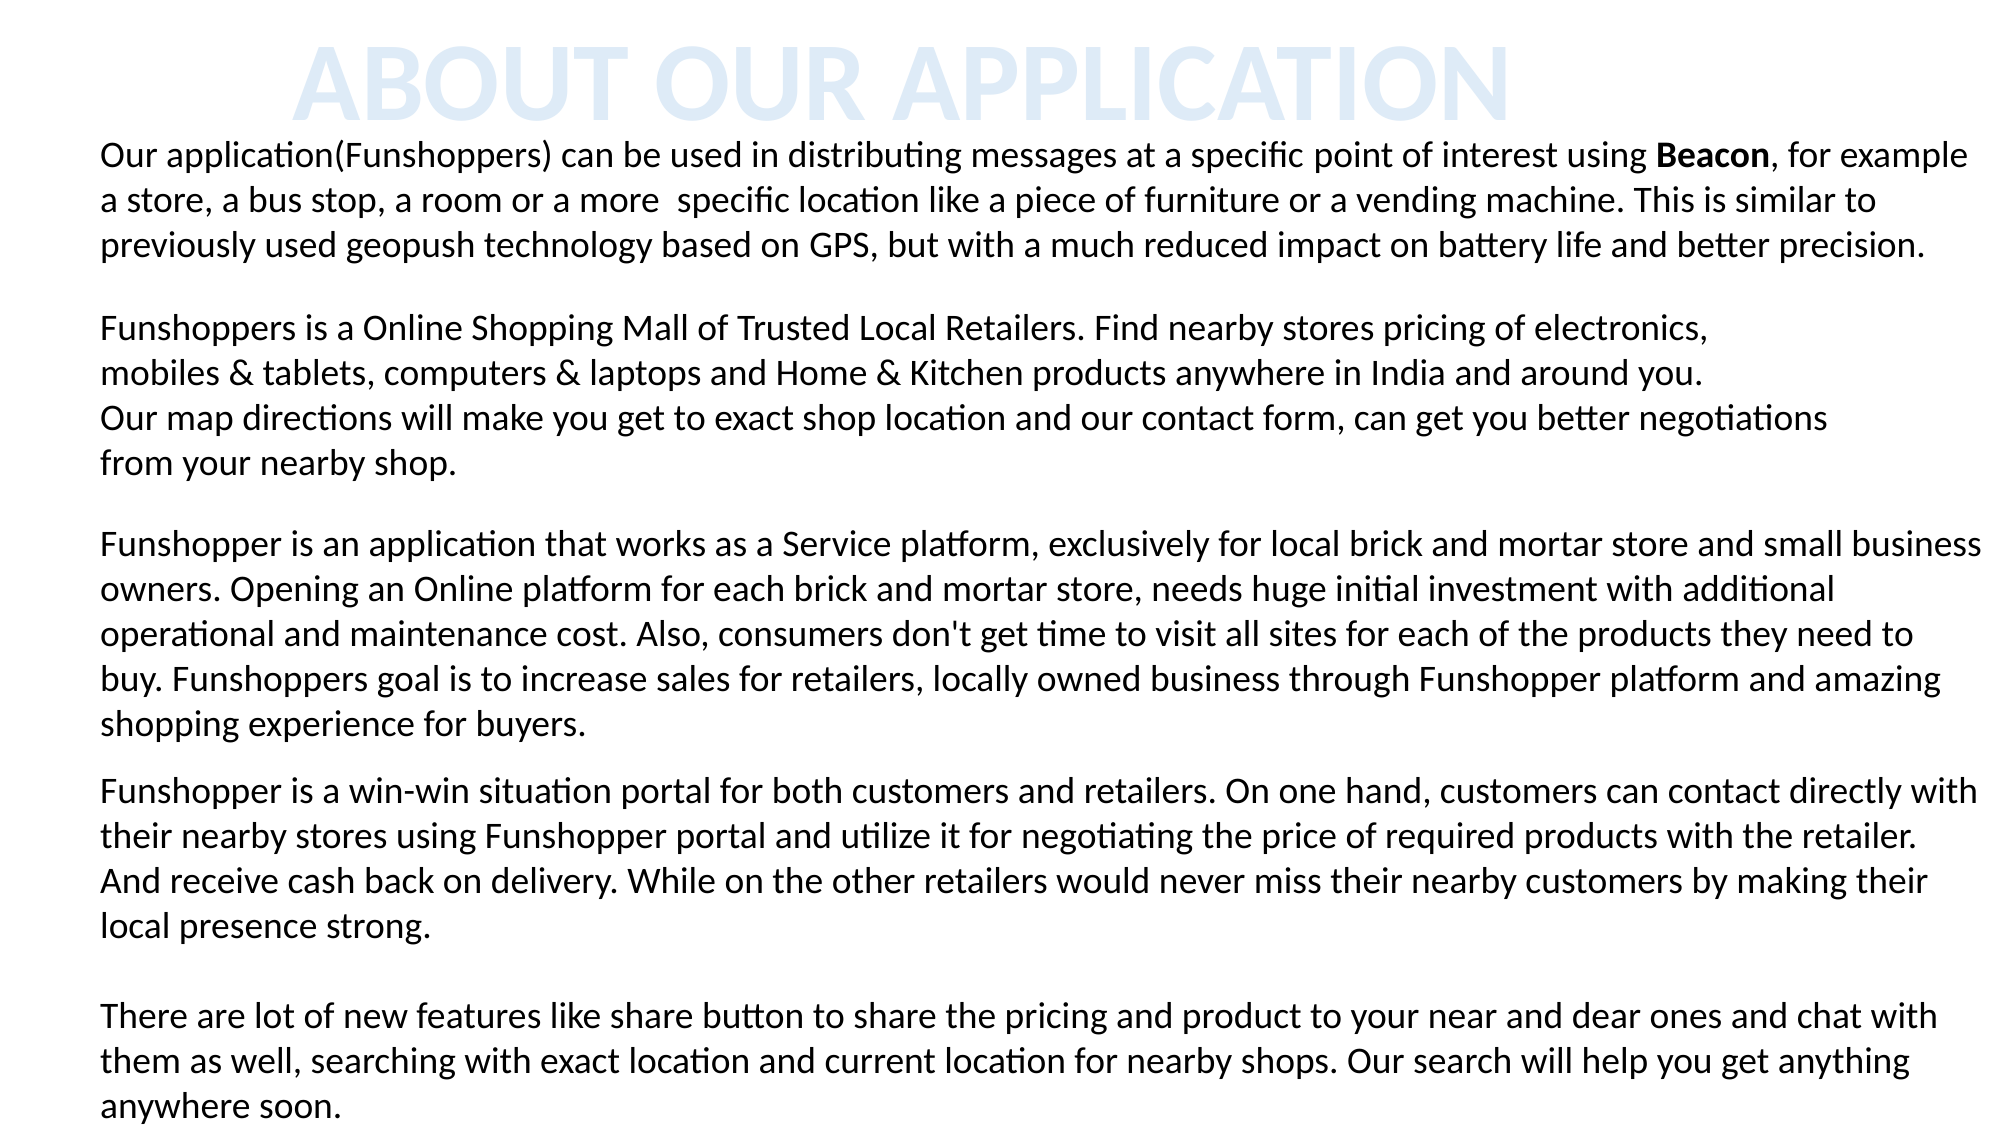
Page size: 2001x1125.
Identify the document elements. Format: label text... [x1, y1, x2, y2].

text_box ABOUT OUR APPLICATION [201, 0, 1555, 122]
text_box Our application(Funshoppers) can be used in distributing messages at a specific point of interest using Beacon, for example a store, a bus stop, a room or a more specific location like a piece of furniture or a vending machine. This is similar to previously used geopush technology based on GPS, but with a much reduced impact on battery life and better precision. [85, 122, 2000, 273]
text_box [63, 151, 1978, 212]
text_box Funshoppers is a Online Shopping Mall of Trusted Local Retailers. Find nearby stores pricing of electronics, mobiles & tablets, computers & laptops and Home & Kitchen products anywhere in India and around you. Our map directions will make you get to exact shop location and our contact form, can get you better negotiations from your nearby shop. [85, 295, 2000, 491]
text_box Funshopper is a win-win situation portal for both customers and retailers. On one hand, customers can contact directly with their nearby stores using Funshopper portal and utilize it for negotiating the price of required products with the retailer. And receive cash back on delivery. While on the other retailers would never miss their nearby customers by making their local presence strong. There are lot of new features like share button to share the pricing and product to your near and dear ones and chat with them as well, searching with exact location and current location for nearby shops. Our search will help you get anything anywhere soon. [85, 758, 2000, 1125]
text_box Funshopper is an application that works as a Service platform, exclusively for local brick and mortar store and small business owners. Opening an Online platform for each brick and mortar store, needs huge initial investment with additional operational and maintenance cost. Also, consumers don't get time to visit all sites for each of the products they need to buy. Funshoppers goal is to increase sales for retailers, locally owned business through Funshopper platform and amazing shopping experience for buyers. [85, 512, 2000, 752]
